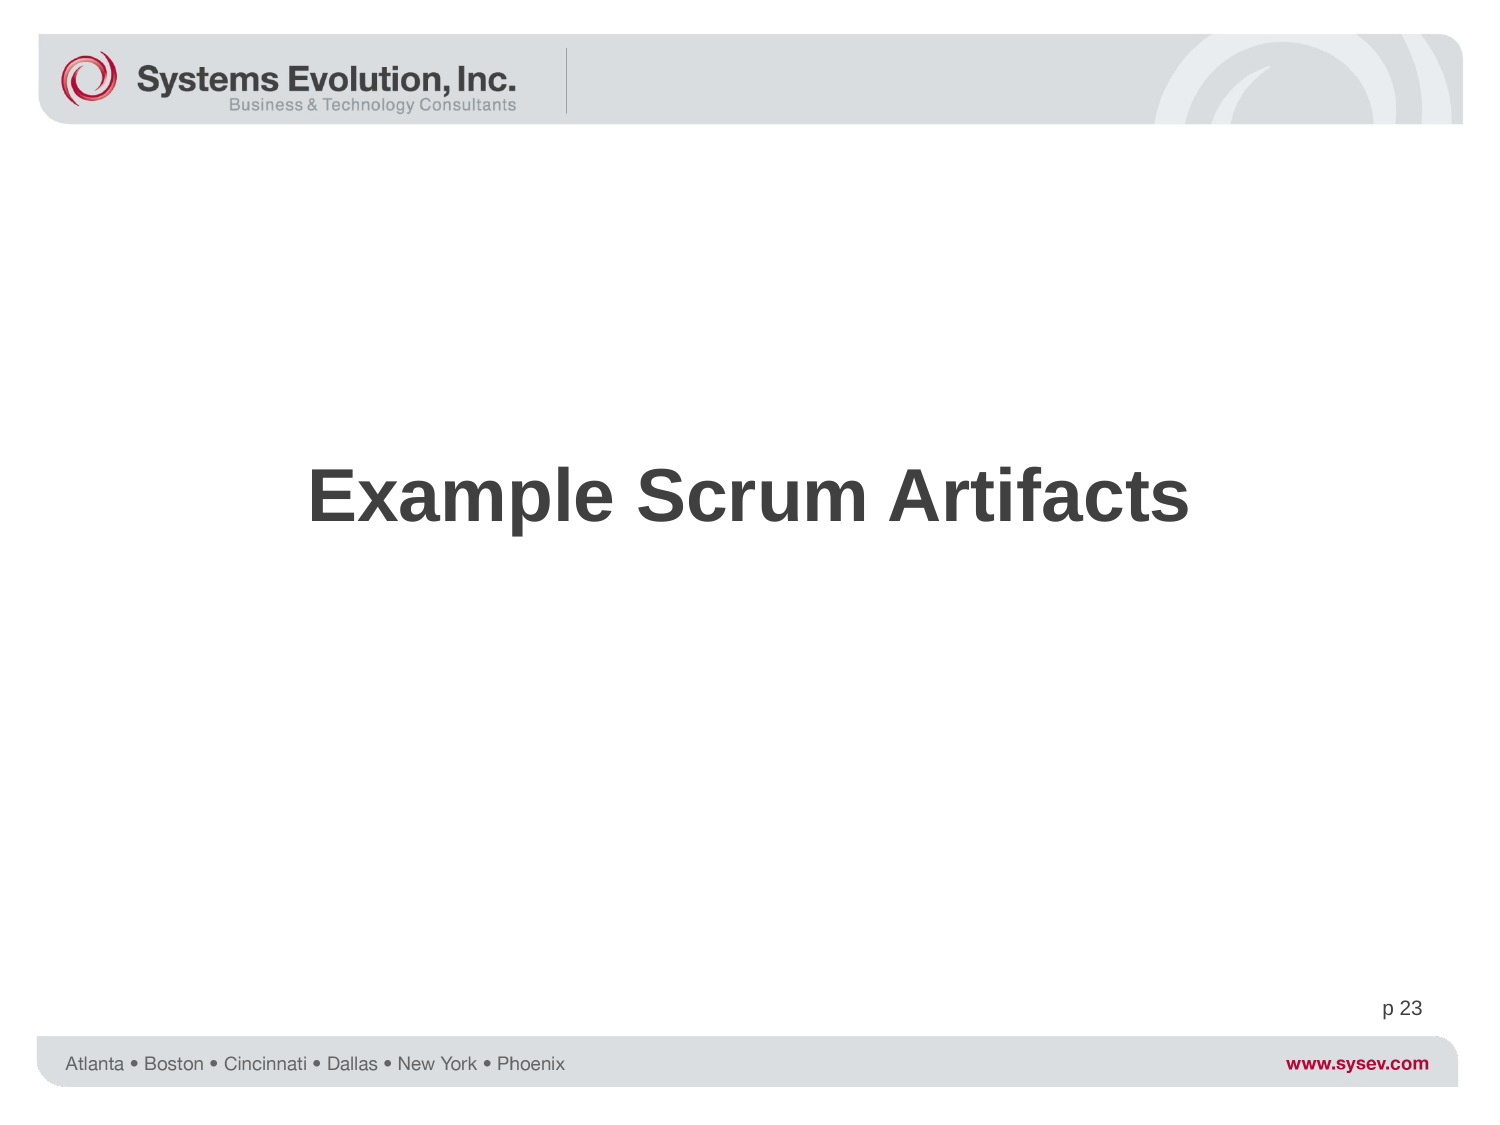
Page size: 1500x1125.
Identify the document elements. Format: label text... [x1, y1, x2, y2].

list Example Scrum Artifacts [112, 438, 1388, 630]
slide_number p 23 [1125, 987, 1438, 1038]
picture [0, 0, 1500, 150]
picture [35, 1020, 1460, 1087]
